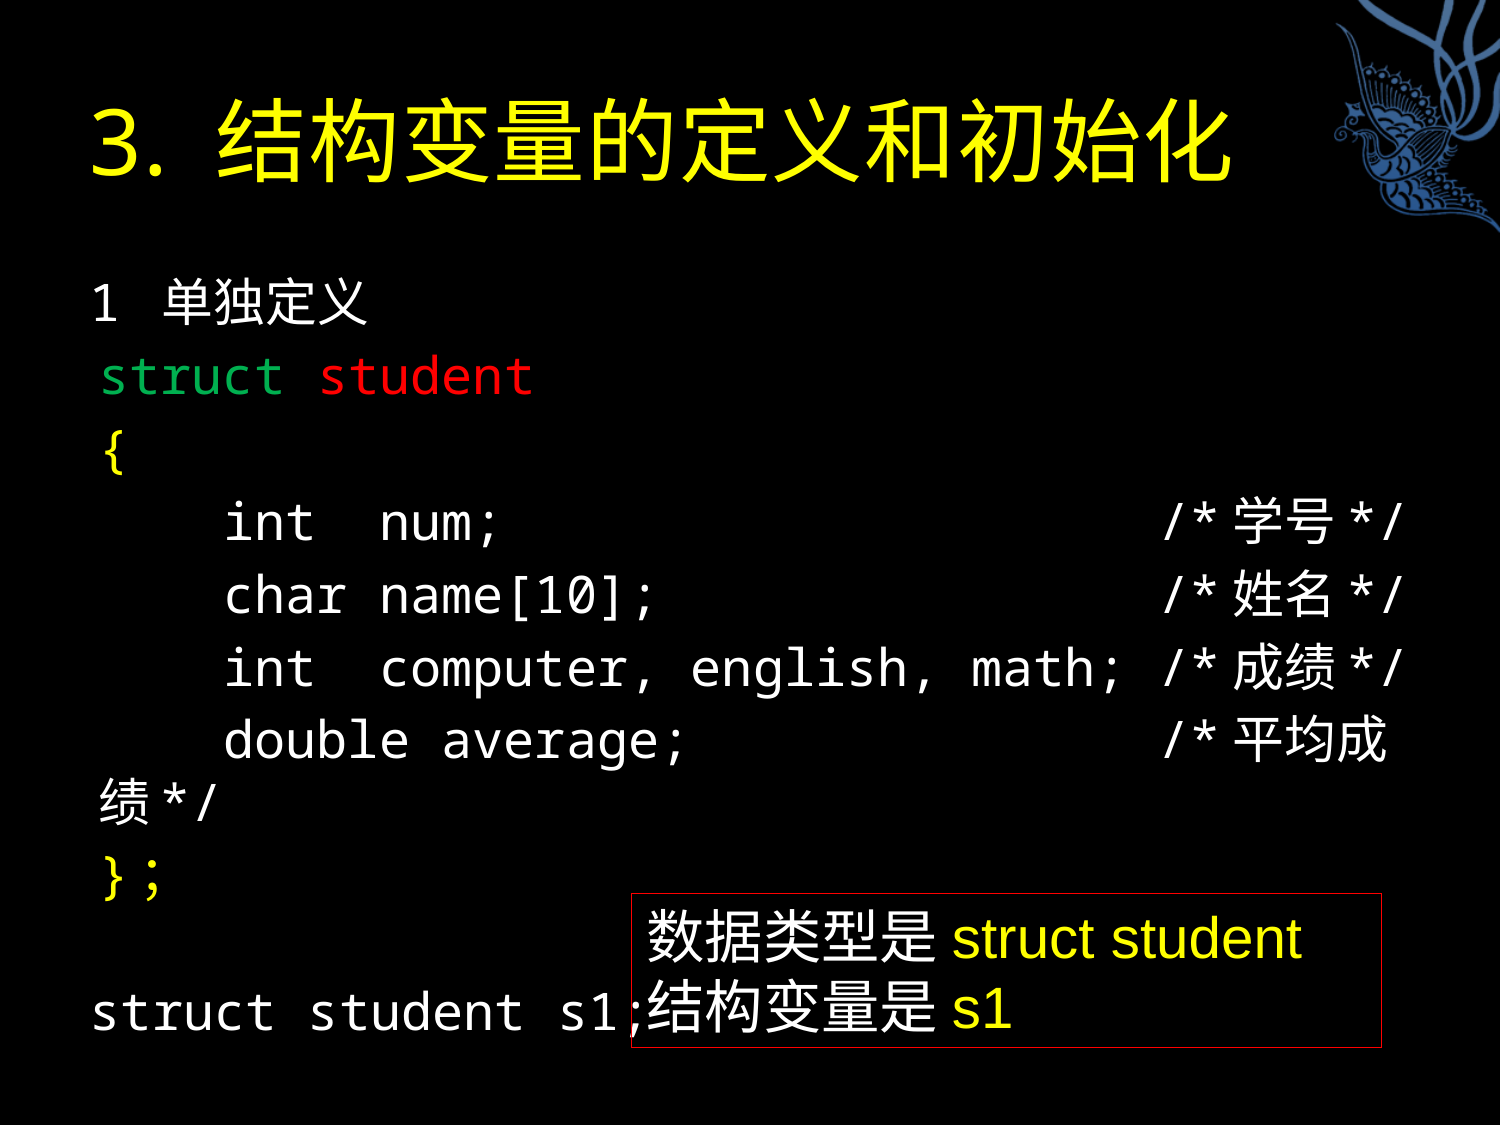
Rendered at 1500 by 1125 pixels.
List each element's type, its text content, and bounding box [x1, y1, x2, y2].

text_box 数据类型是struct student 结构变量是s1 [631, 893, 1382, 1048]
list 1 单独定义 struct student { int num; /*学号*/ char name[10]; /*姓名*/ int computer, english, math; /*成绩*/ double average; /*平均成绩*/ }； struct student s1; [75, 262, 1425, 1106]
title 3. 结构变量的定义和初始化 [75, 45, 1351, 233]
